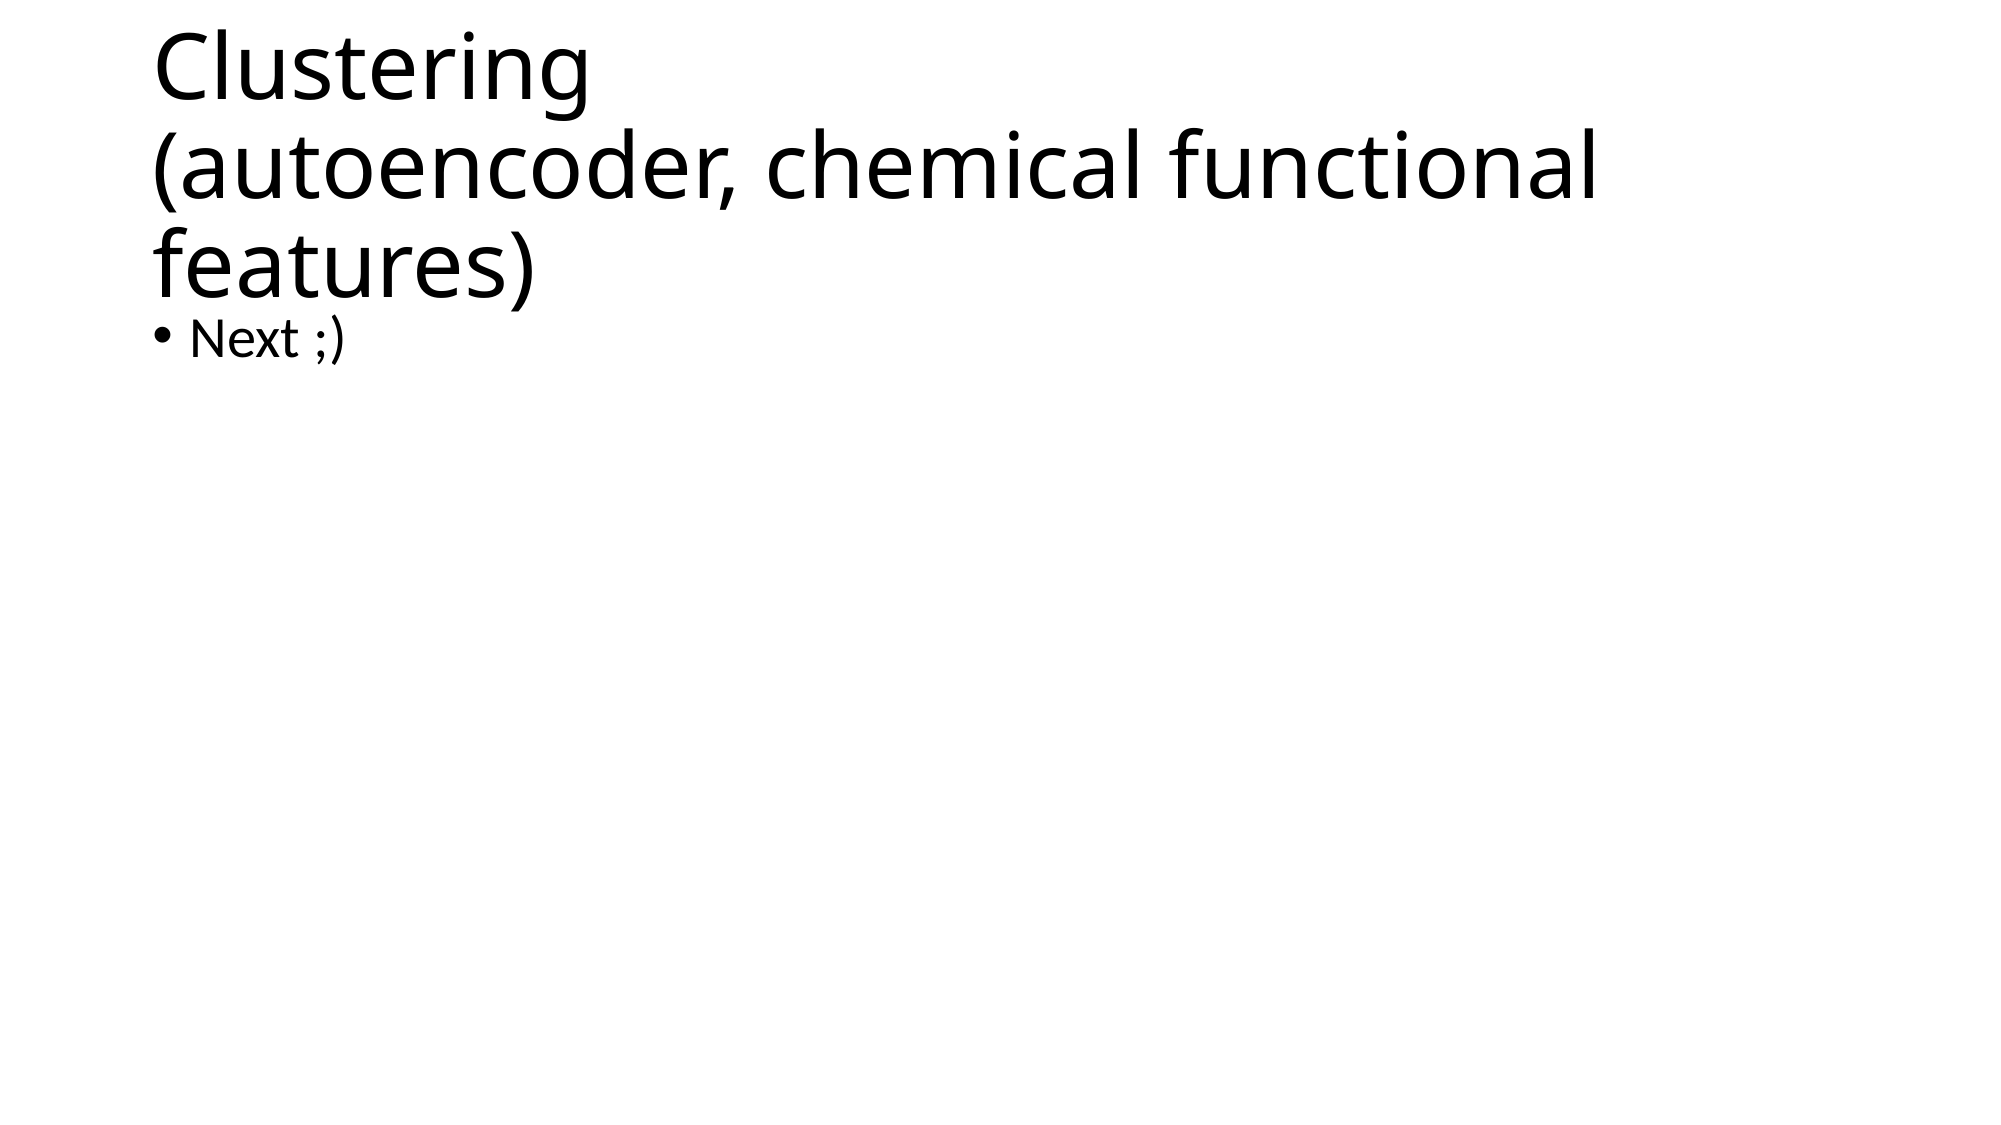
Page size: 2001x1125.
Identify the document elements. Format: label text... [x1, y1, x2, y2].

list Next ;) [137, 299, 1863, 1014]
title Clustering (autoencoder, chemical functional features) [137, 59, 1863, 278]
